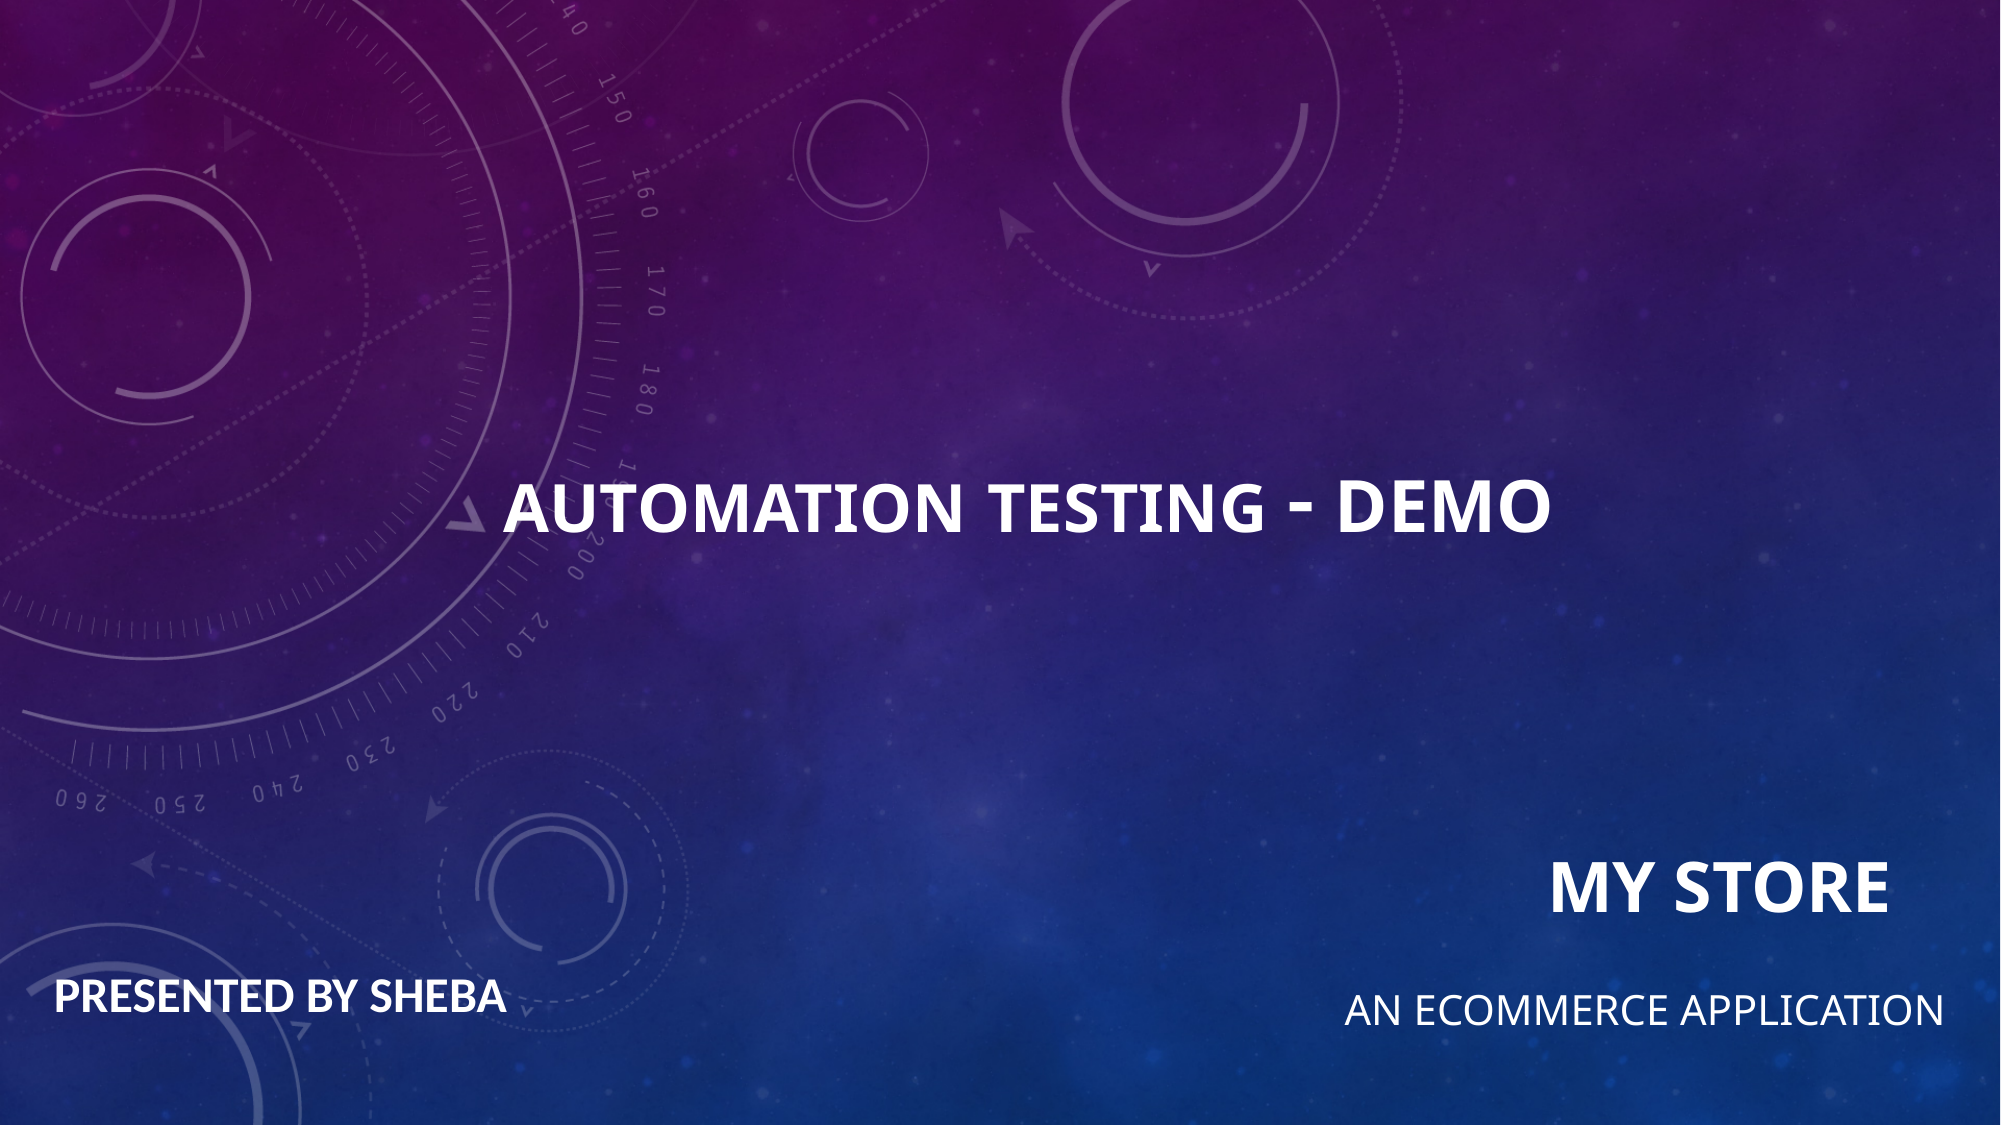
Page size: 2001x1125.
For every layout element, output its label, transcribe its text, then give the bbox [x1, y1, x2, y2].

subtitle An ecommerce application [603, 975, 1961, 1077]
text_box Automation testing - demo [361, 369, 1570, 558]
text_box Presented by sheba [39, 841, 569, 1030]
picture [0, 0, 2001, 1125]
title MY STORE [1456, 747, 1925, 936]
